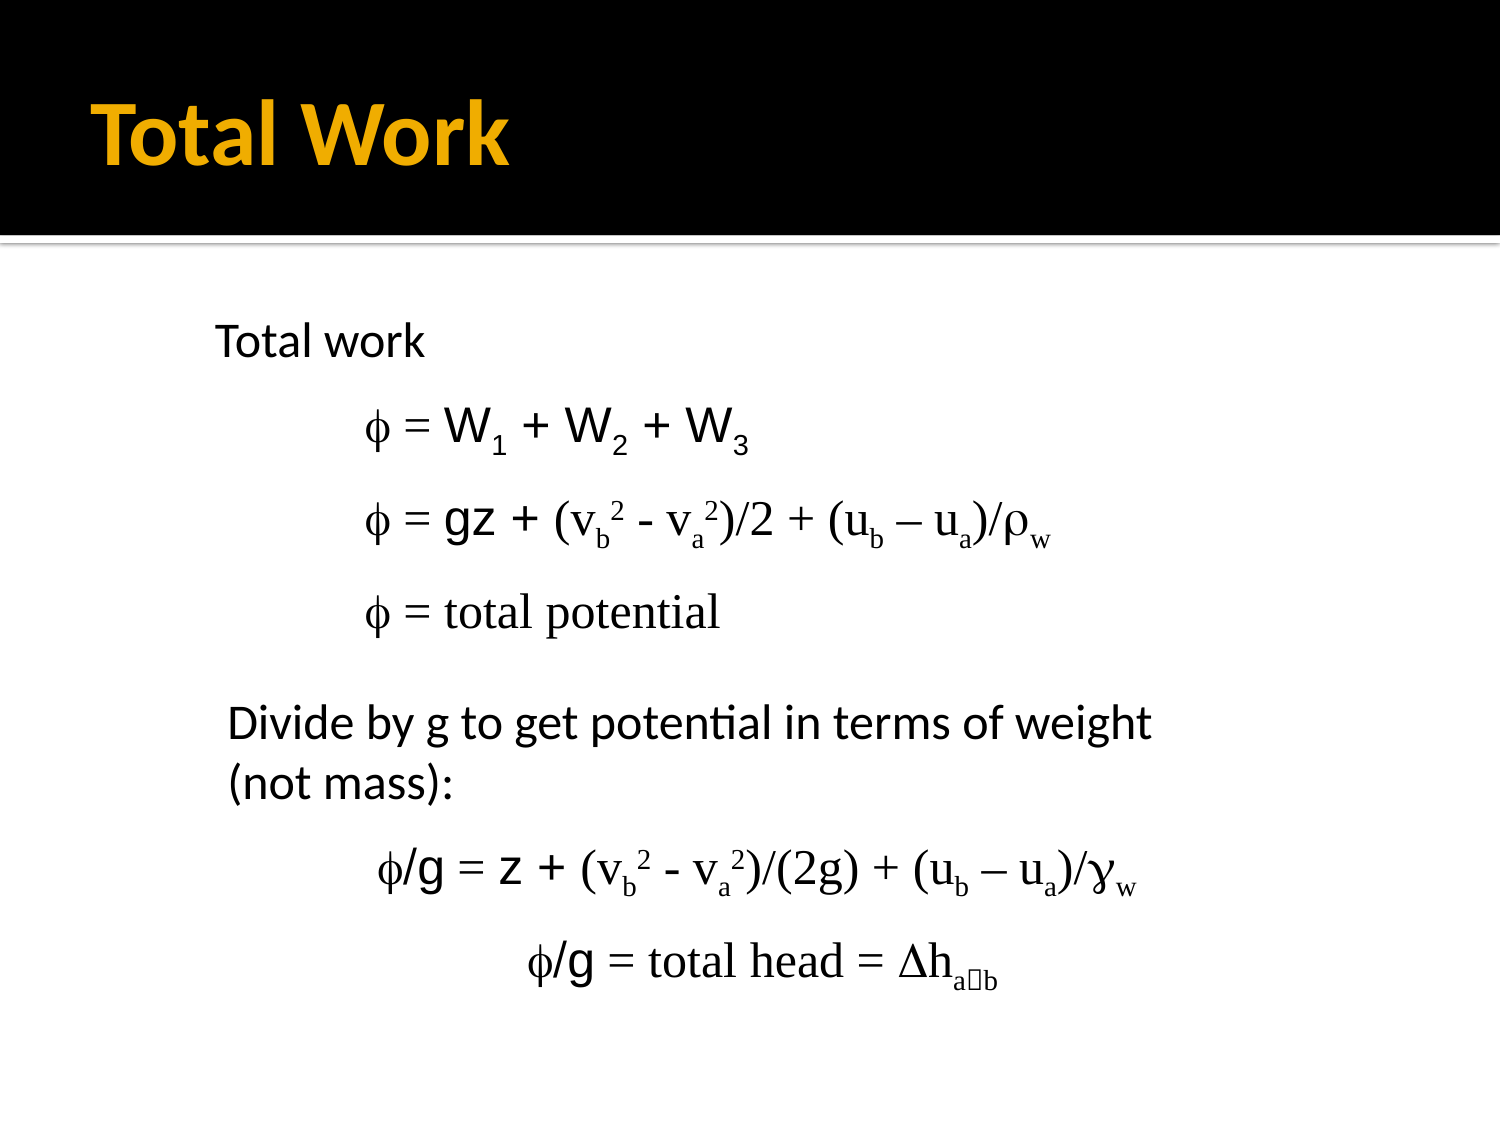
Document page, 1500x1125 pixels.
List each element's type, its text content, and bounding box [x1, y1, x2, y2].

text_box Total work f = W1 + W2 + W3 f = gz + (vb2 - va2)/2 + (ub – ua)/rw f = total potential [200, 299, 1213, 647]
text_box Divide by g to get potential in terms of weight (not mass): f/g = z + (vb2 - va2)/(2g) + (ub – ua)/gw f/g = total head = Dhab [212, 681, 1225, 1004]
title Total Work [75, 25, 1425, 231]
